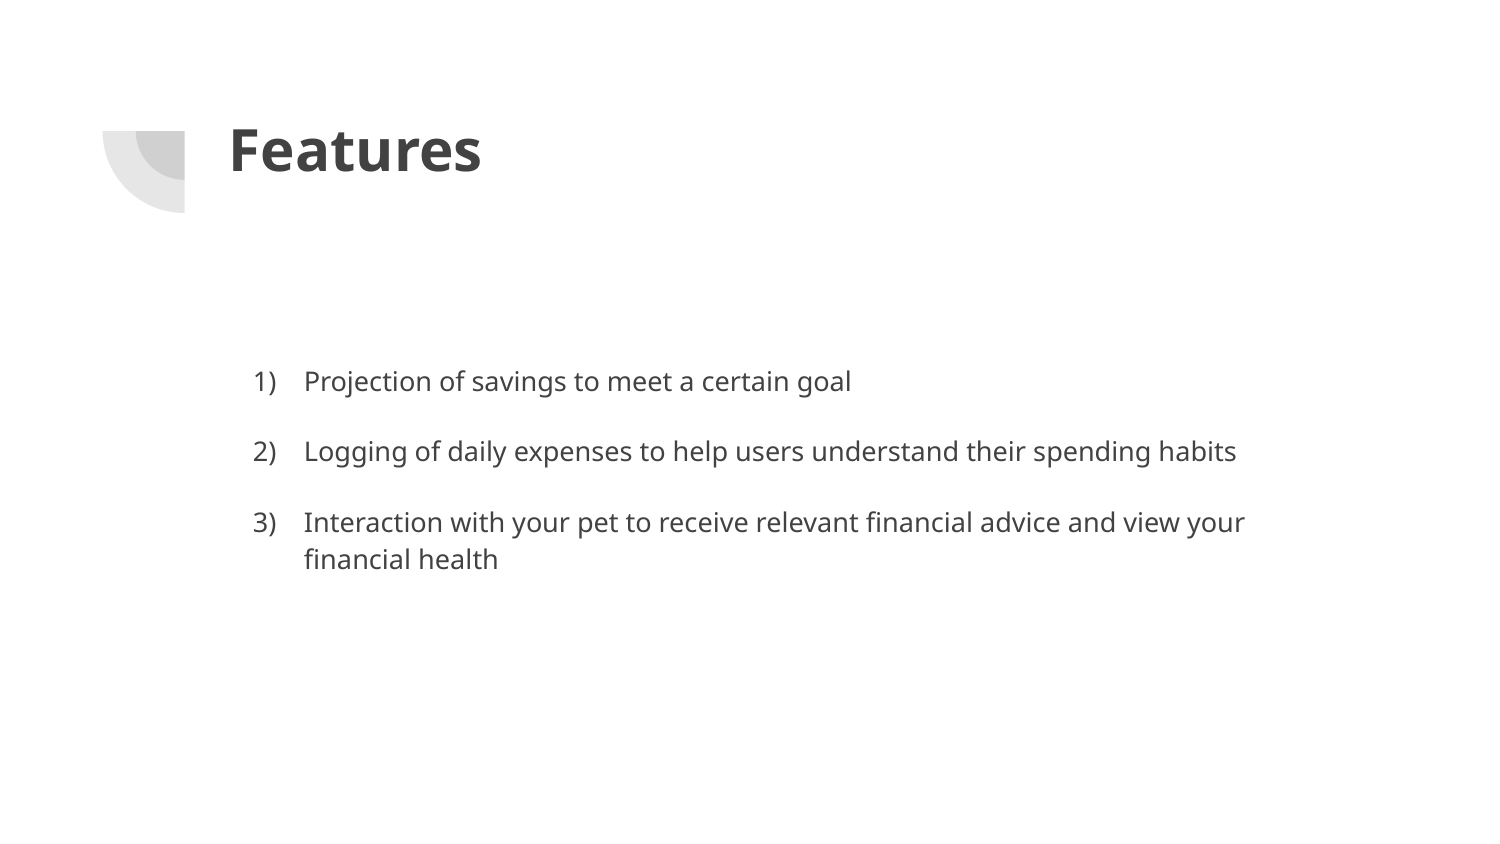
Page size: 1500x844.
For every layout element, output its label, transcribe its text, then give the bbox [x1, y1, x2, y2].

list Projection of savings to meet a certain goal Logging of daily expenses to help users understand their spending habits Interaction with your pet to receive relevant financial advice and view your financial health [213, 278, 1368, 696]
title Features [213, 98, 1368, 263]
